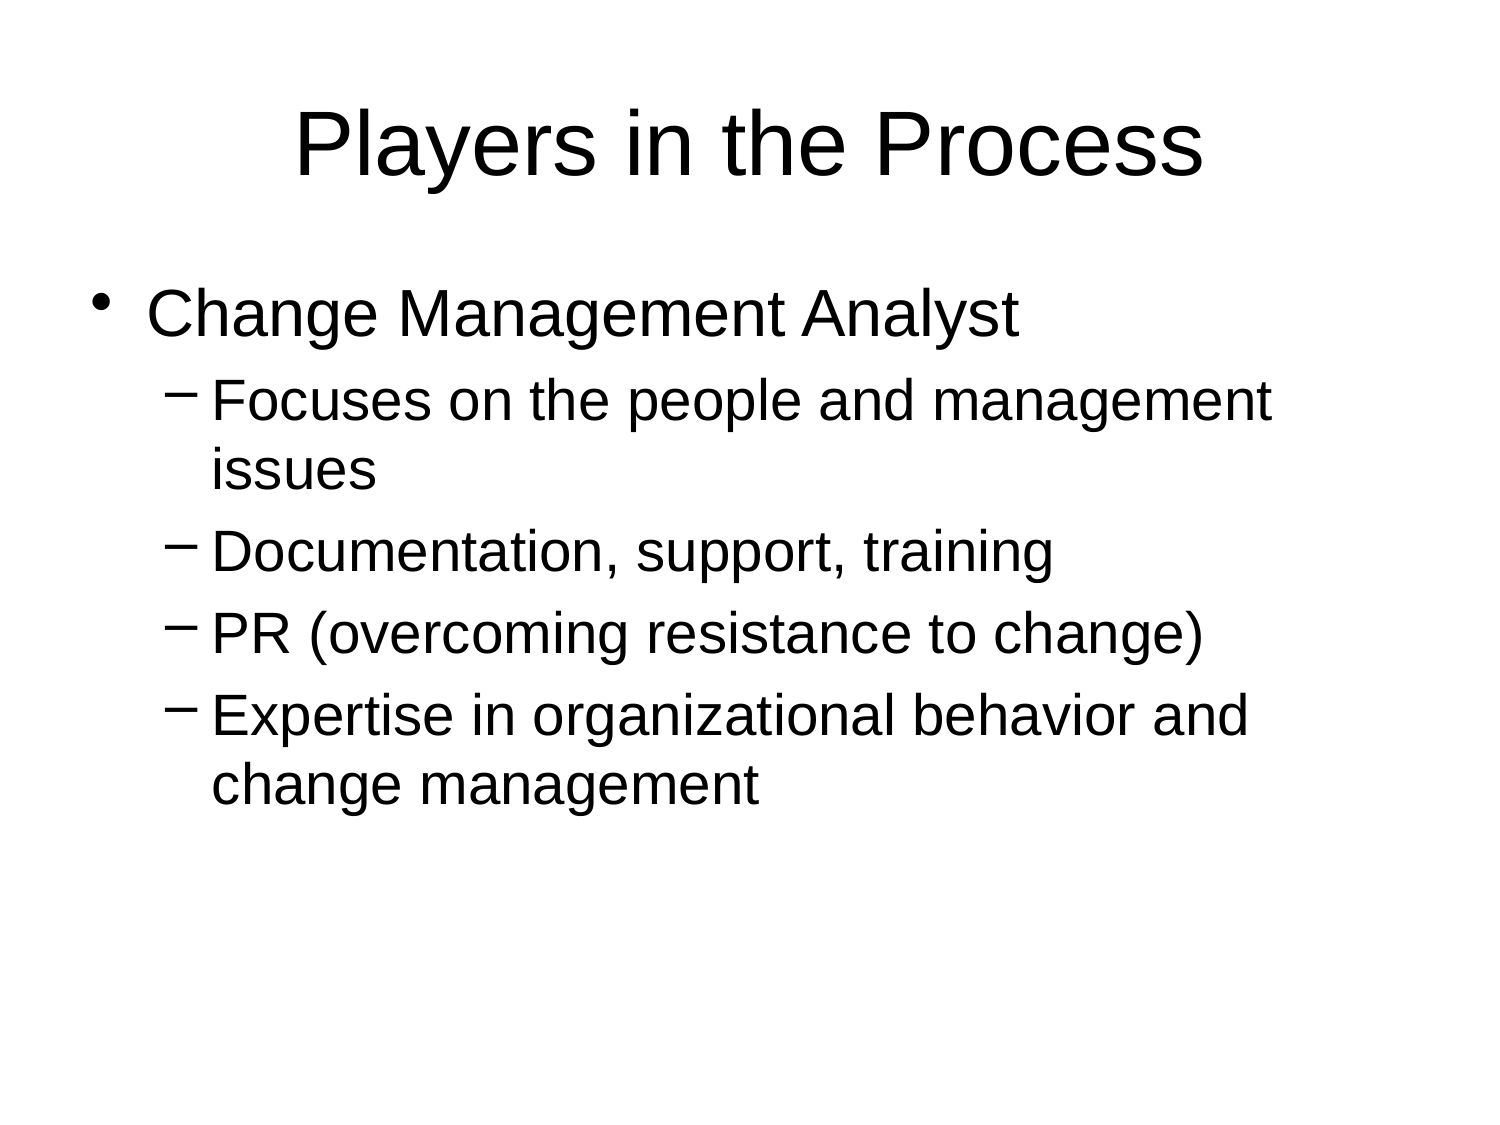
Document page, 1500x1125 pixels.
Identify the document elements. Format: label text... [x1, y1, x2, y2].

title Players in the Process [74, 44, 1426, 233]
list Change Management Analyst Focuses on the people and management issues Documentation, support, training PR (overcoming resistance to change) Expertise in organizational behavior and change management [74, 262, 1426, 1006]
